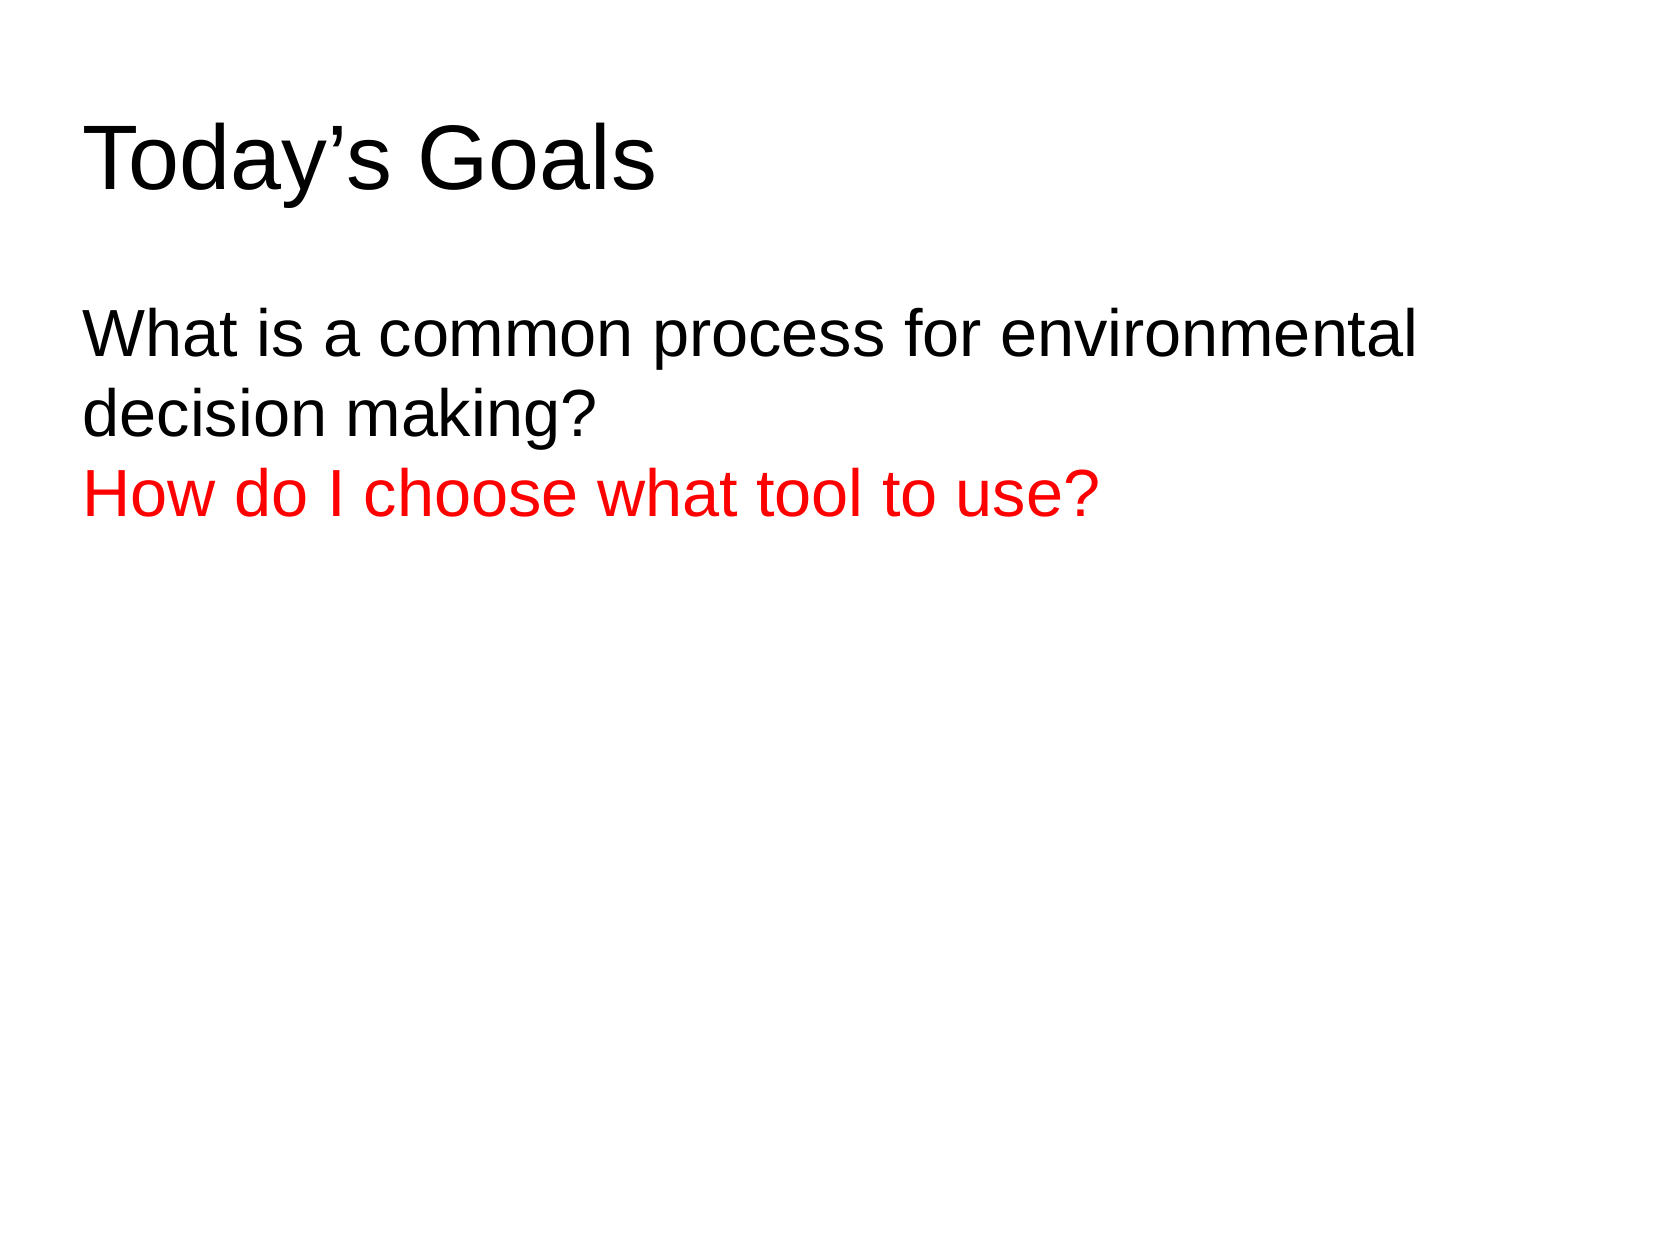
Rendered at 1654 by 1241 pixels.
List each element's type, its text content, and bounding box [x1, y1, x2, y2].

text_box What is a common process for environmental decision making? How do I choose what tool to use? [82, 290, 1571, 1010]
text_box Today’s Goals [82, 49, 1571, 257]
